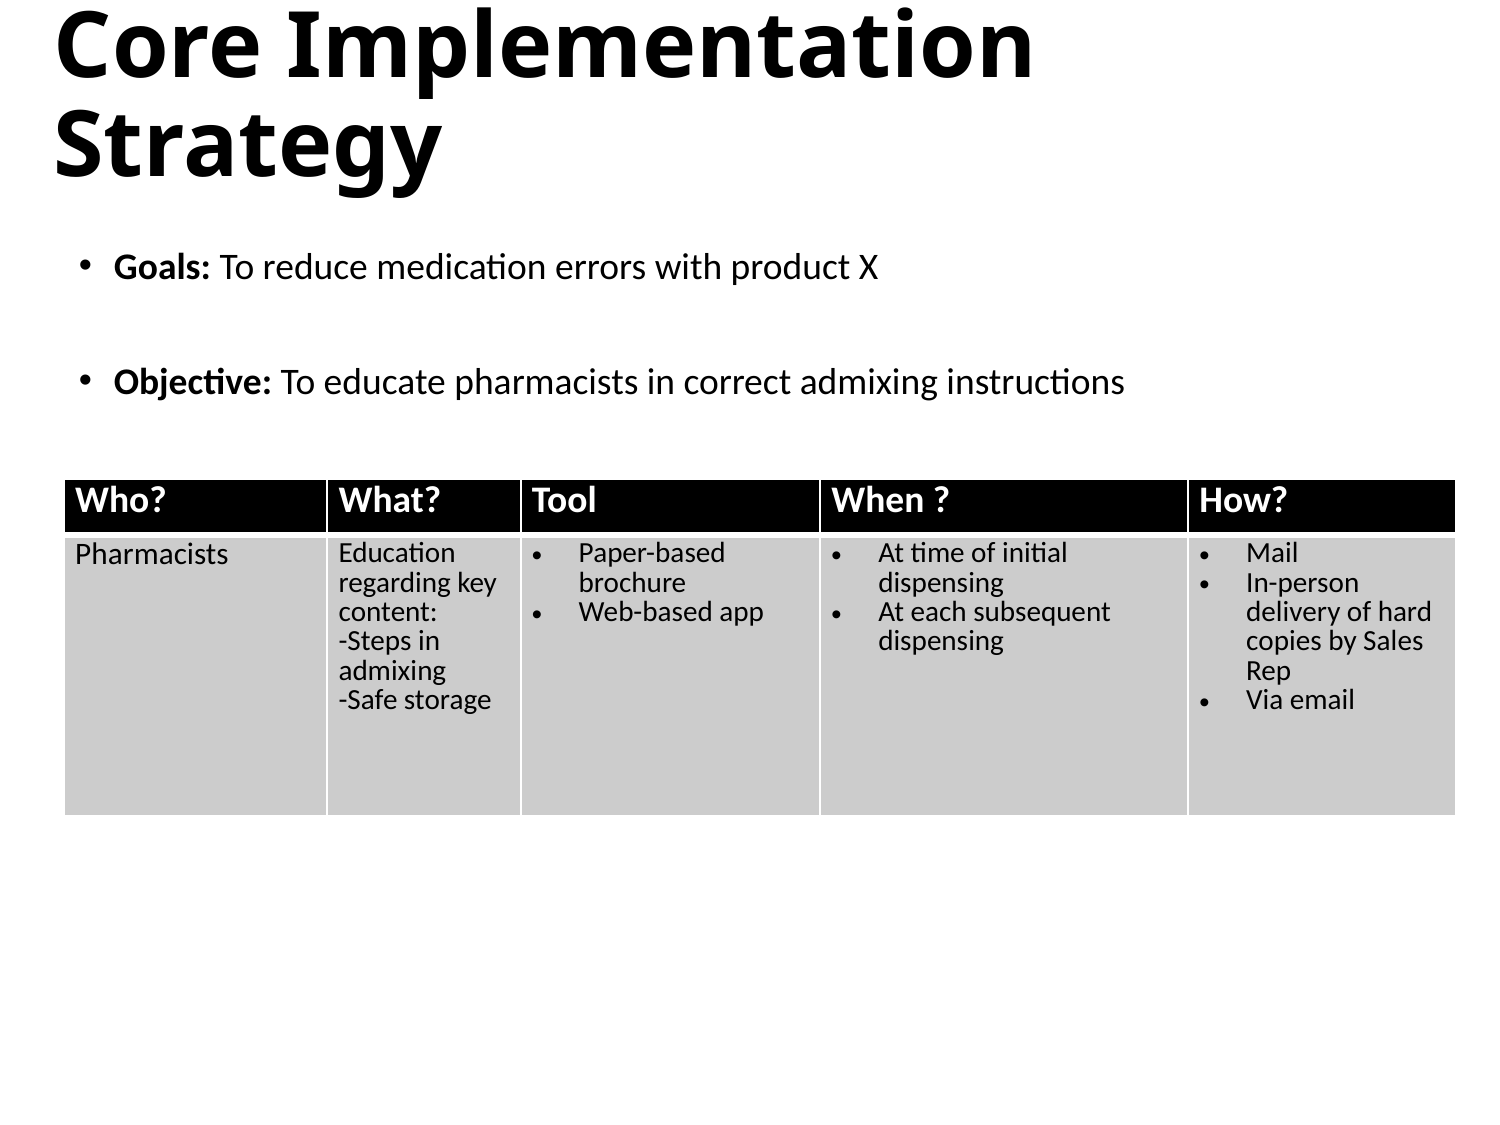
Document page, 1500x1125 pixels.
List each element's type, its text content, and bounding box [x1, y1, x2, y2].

text_box Objective: To educate pharmacists in correct admixing instructions [63, 327, 1172, 410]
table_header What? [328, 480, 520, 532]
table_header How? [1189, 480, 1455, 532]
title Core Implementation Strategy [38, 21, 1258, 173]
text_box Goals: To reduce medication errors with product X [63, 212, 1119, 295]
table_header When ? [821, 480, 1187, 532]
table_cell Paper-based brochure Web-based app [522, 538, 819, 815]
table_cell Pharmacists [65, 538, 326, 815]
table_header Who? [65, 480, 326, 532]
table_cell Education regarding key content: -Steps in admixing -Safe storage [328, 538, 520, 815]
table_cell At time of initial dispensing At each subsequent dispensing [821, 538, 1187, 815]
table_cell Mail In-person delivery of hard copies by Sales Rep Via email [1189, 538, 1455, 815]
table_header Tool [522, 480, 819, 532]
